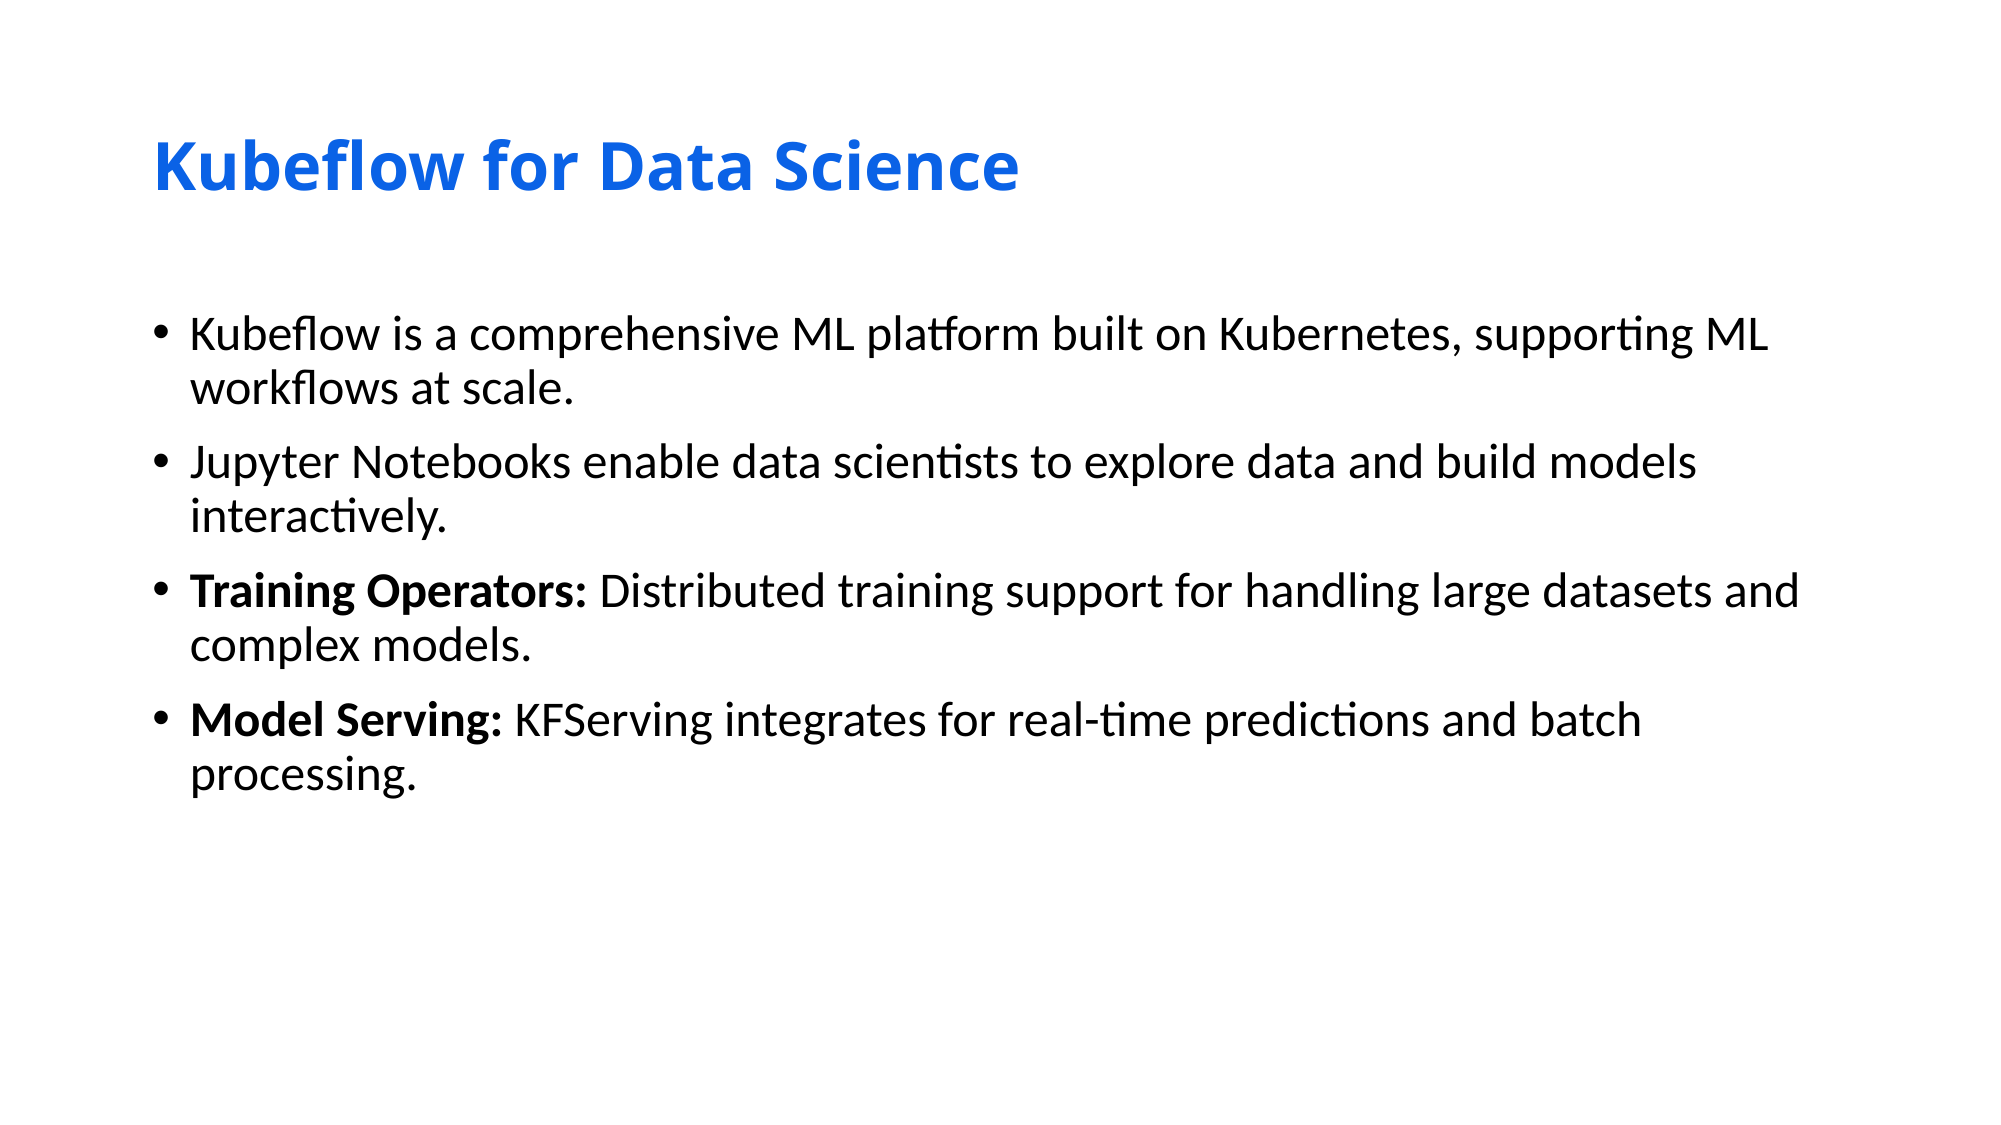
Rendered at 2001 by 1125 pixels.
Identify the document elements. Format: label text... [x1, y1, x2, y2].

list Kubeflow is a comprehensive ML platform built on Kubernetes, supporting ML workflows at scale. Jupyter Notebooks enable data scientists to explore data and build models interactively. Training Operators: Distributed training support for handling large datasets and complex models. Model Serving: KFServing integrates for real-time predictions and batch processing. [137, 299, 1863, 1014]
title Kubeflow for Data Science [137, 59, 1863, 278]
